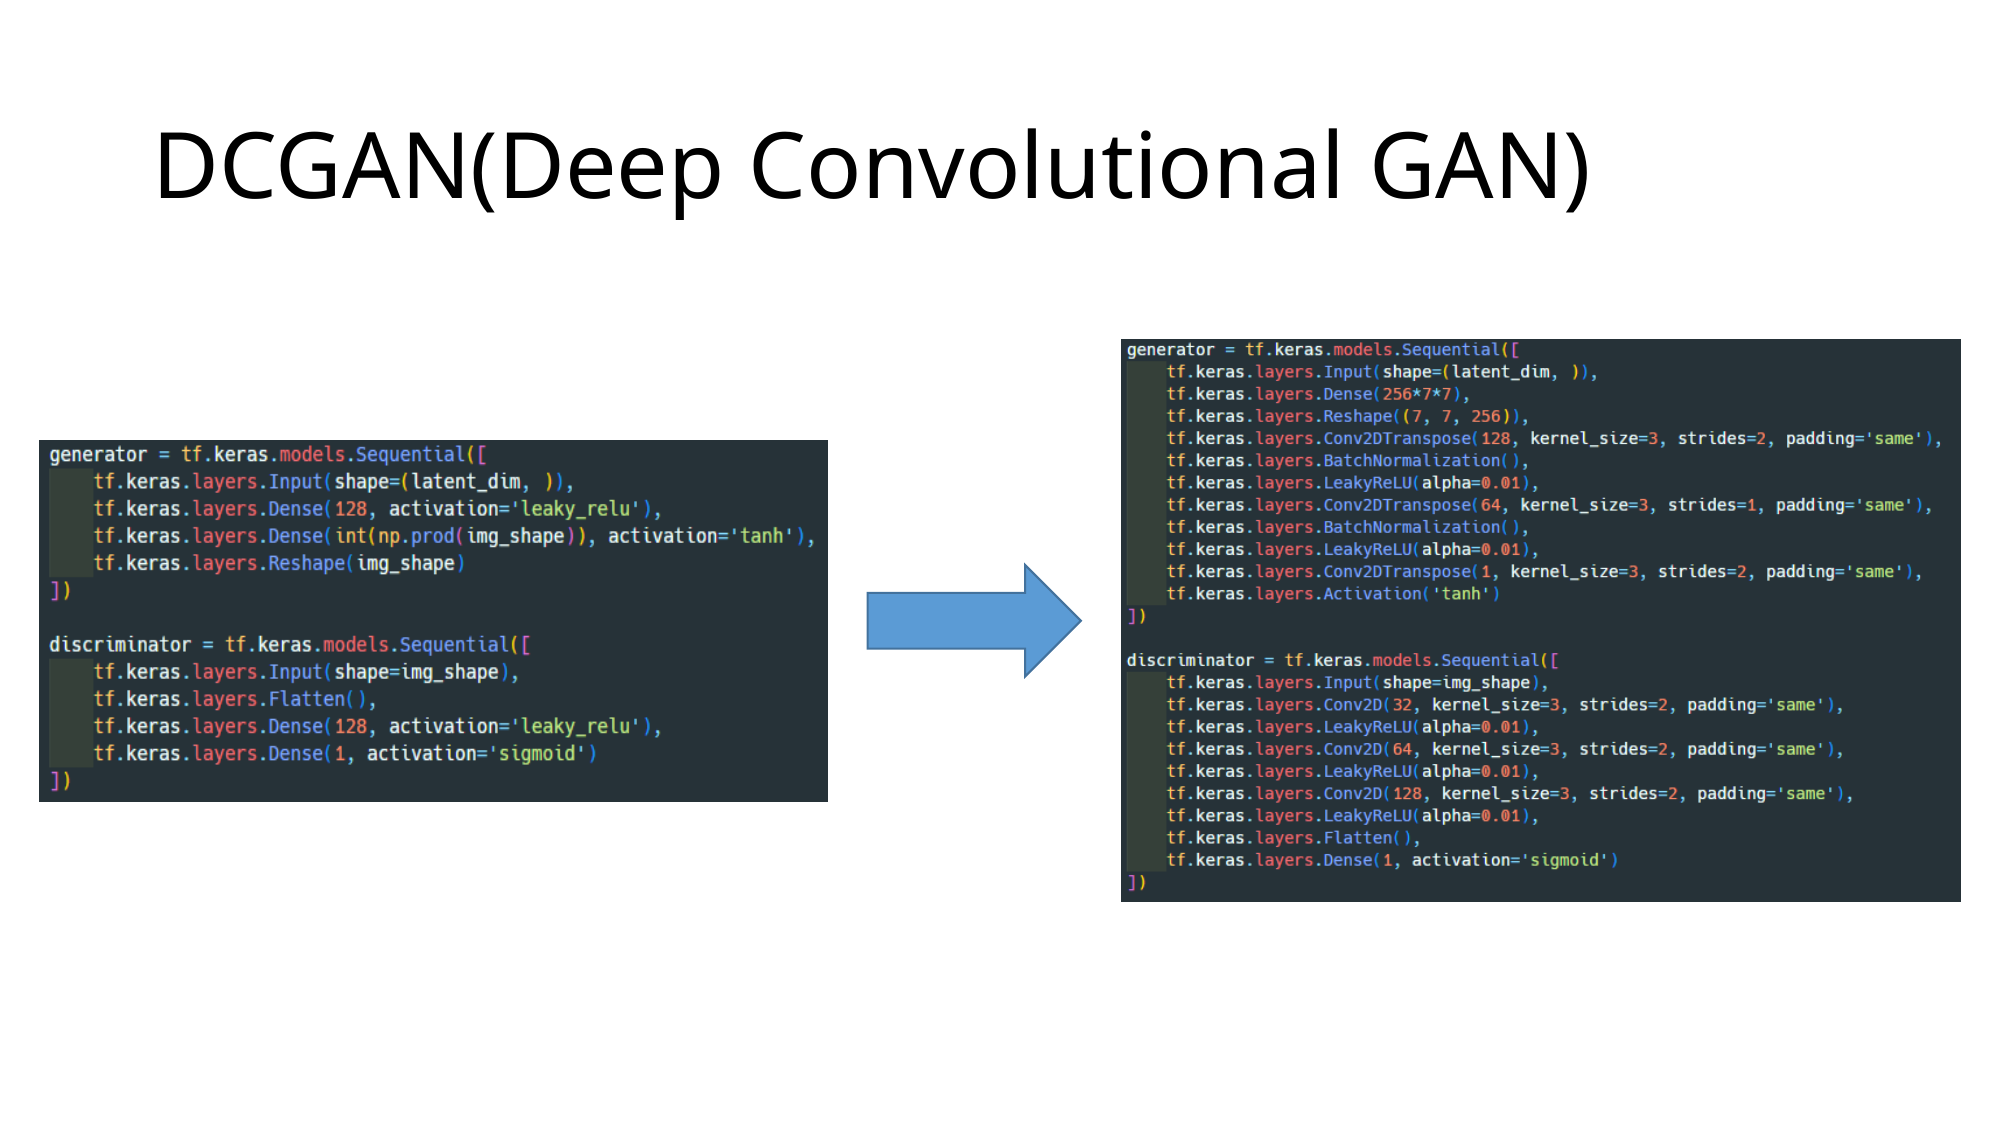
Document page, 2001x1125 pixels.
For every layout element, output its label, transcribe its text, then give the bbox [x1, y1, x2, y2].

title DCGAN(Deep Convolutional GAN) [137, 59, 1863, 278]
text_box [866, 562, 1083, 679]
picture [1121, 339, 1961, 902]
picture [39, 440, 828, 802]
